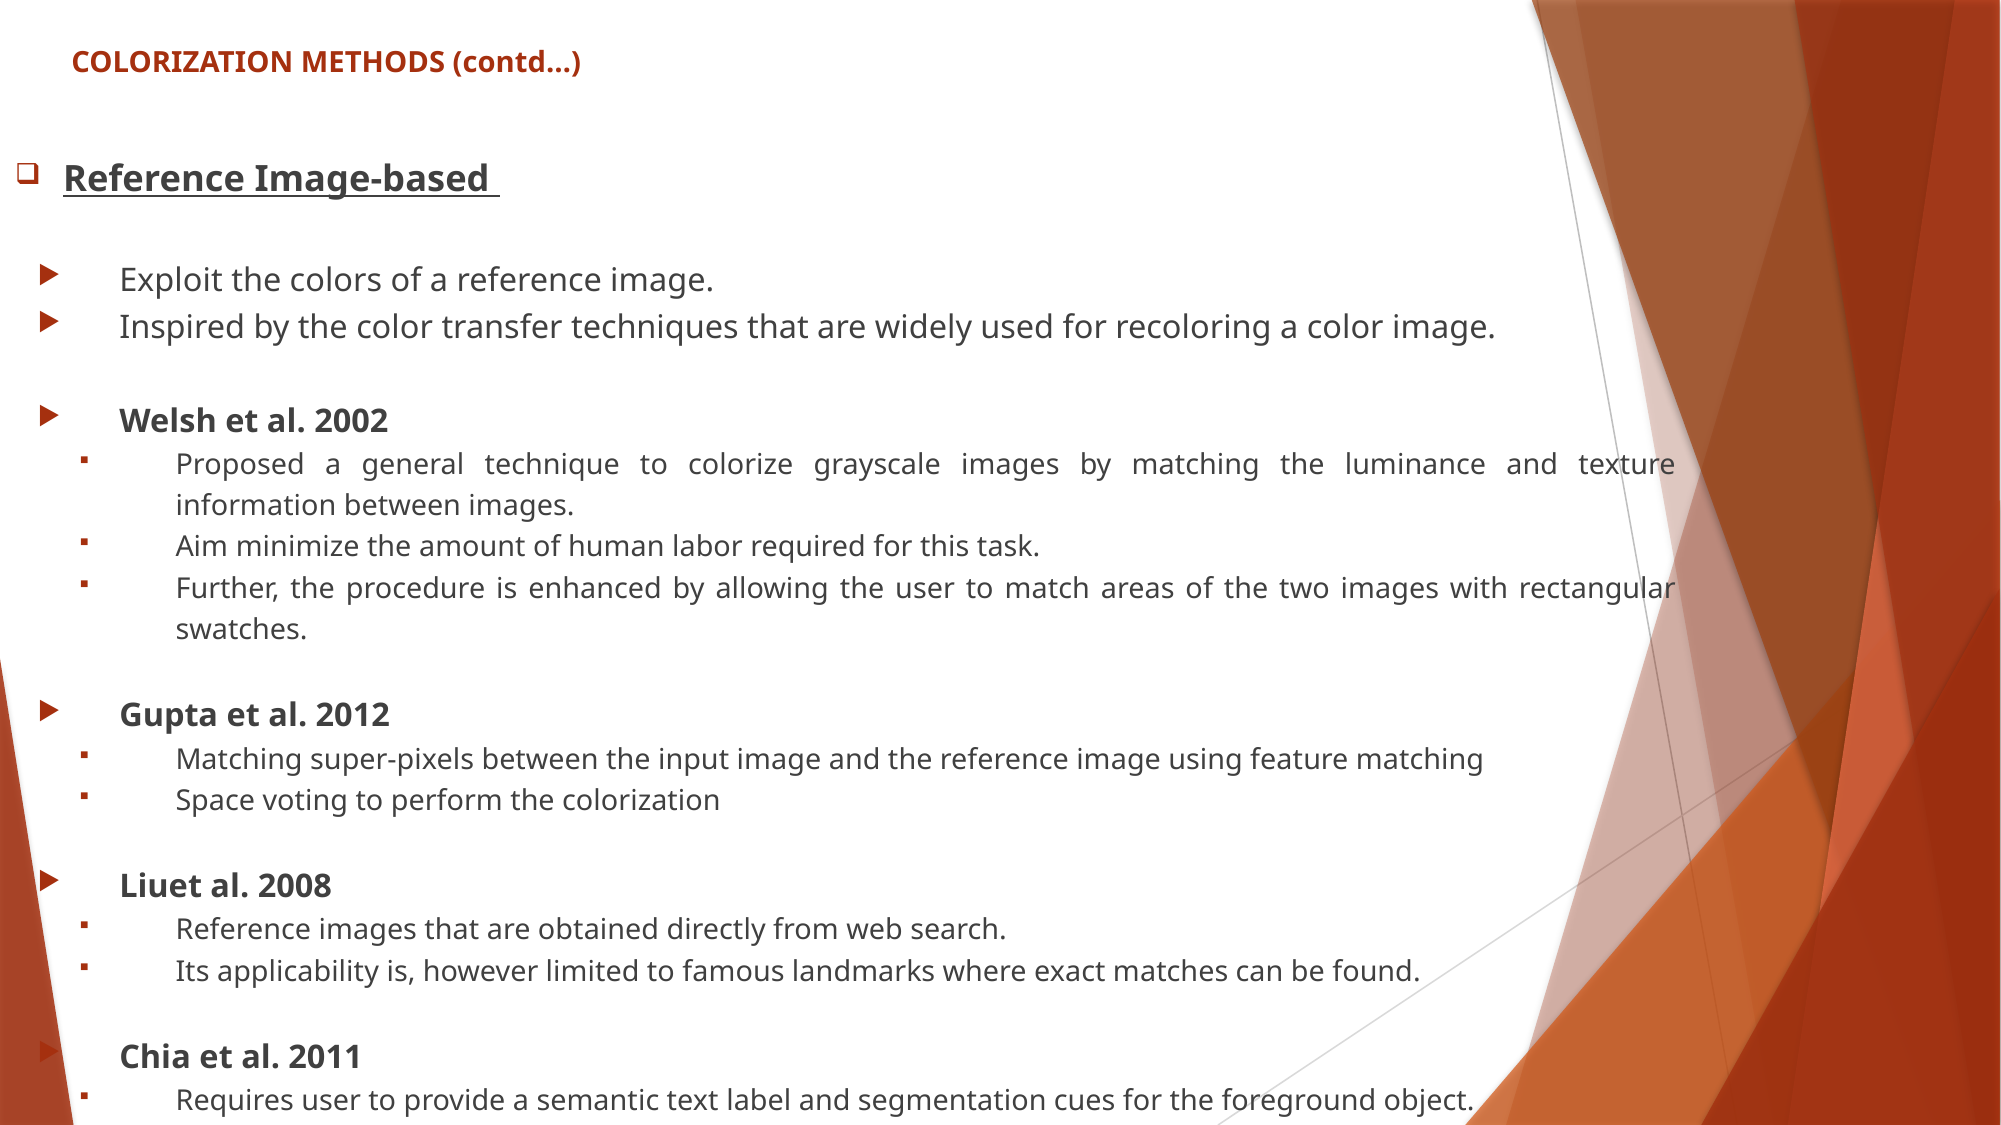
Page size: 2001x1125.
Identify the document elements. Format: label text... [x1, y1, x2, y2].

list Reference Image-based Exploit the colors of a reference image. Inspired by the color transfer techniques that are widely used for recoloring a color image. Welsh et al. 2002 Proposed a general technique to colorize grayscale images by matching the luminance and texture information between images. Aim minimize the amount of human labor required for this task. Further, the procedure is enhanced by allowing the user to match areas of the two images with rectangular swatches. Gupta et al. 2012 Matching super-pixels between the input image and the reference image using feature matching Space voting to perform the colorization Liuet al. 2008 Reference images that are obtained directly from web search. Its applicability is, however limited to famous landmarks where exact matches can be found. Chia et al. 2011 Requires user to provide a semantic text label and segmentation cues for the foreground object. [0, 112, 1693, 1125]
title COLORIZATION METHODS (contd…) [56, 35, 1467, 112]
